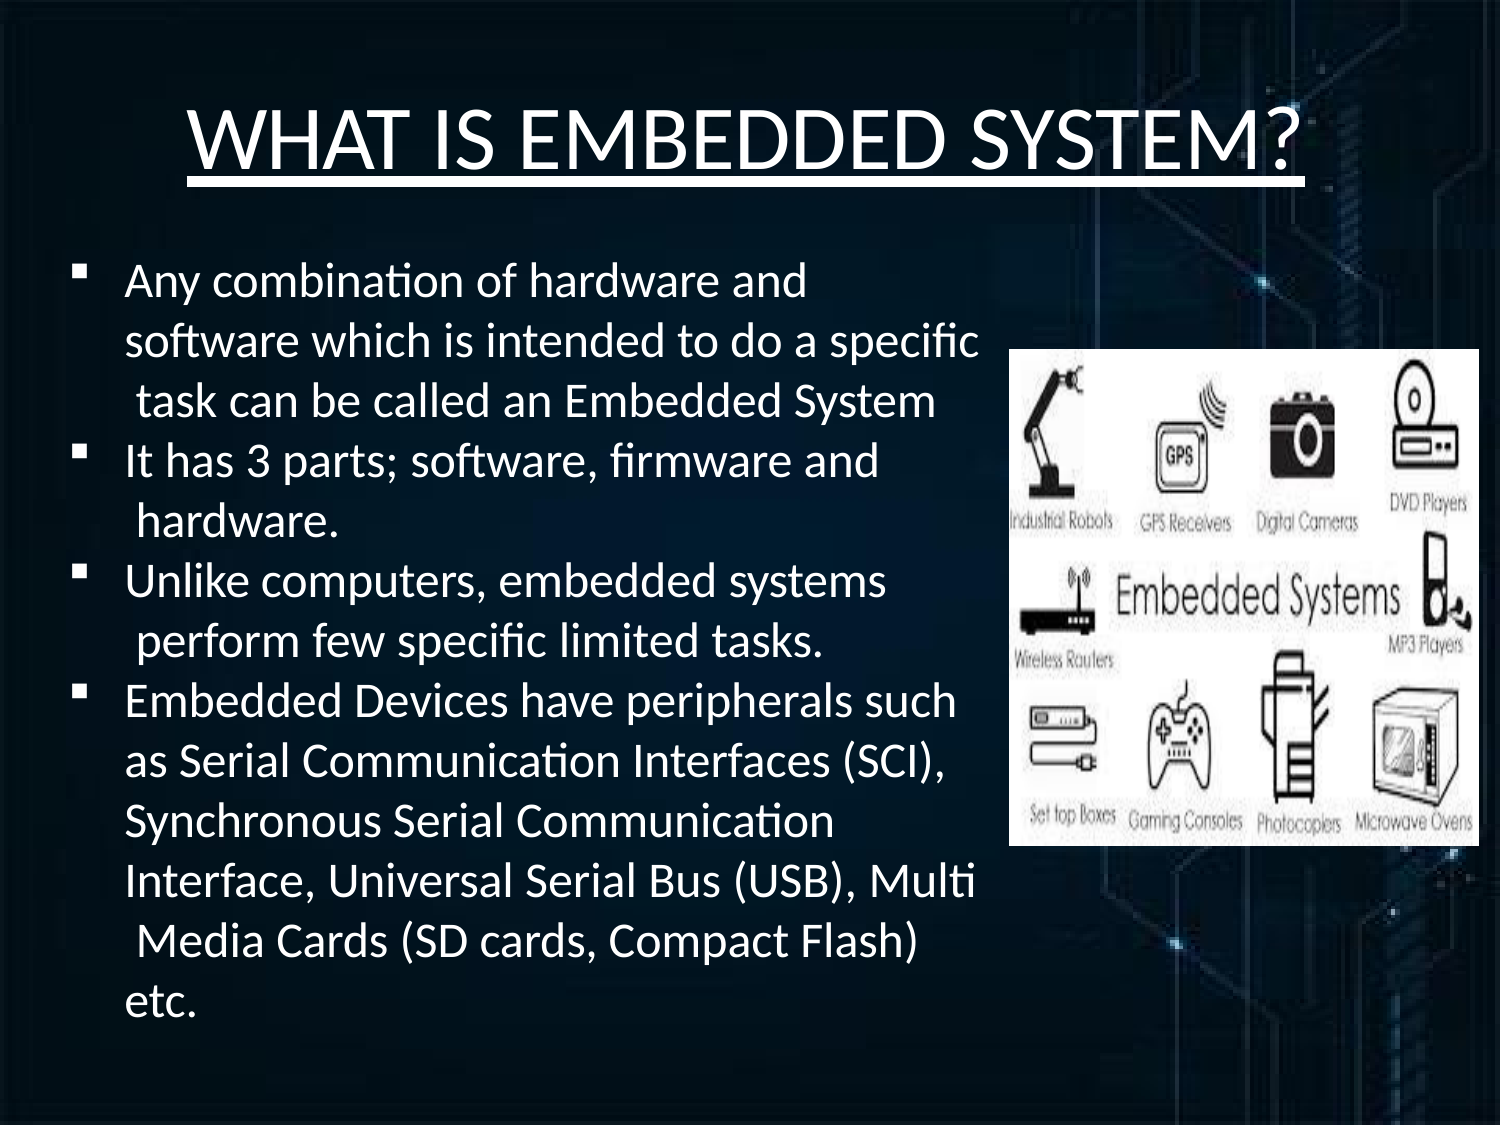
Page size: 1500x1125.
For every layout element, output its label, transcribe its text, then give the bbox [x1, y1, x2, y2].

text_box Any combination of hardware and software which is intended to do a specific task can be called an Embedded System It has 3 parts; software, firmware and hardware. Unlike computers, embedded systems perform few specific limited tasks. Embedded Devices have peripherals such as Serial Communication Interfaces (SCI), Synchronous Serial Communication Interface, Universal Serial Bus (USB), Multi Media Cards (SD cards, Compact Flash) etc. [65, 245, 988, 1028]
picture [0, 0, 1500, 1125]
title WHAT IS EMBEDDED SYSTEM? [184, 75, 1316, 266]
